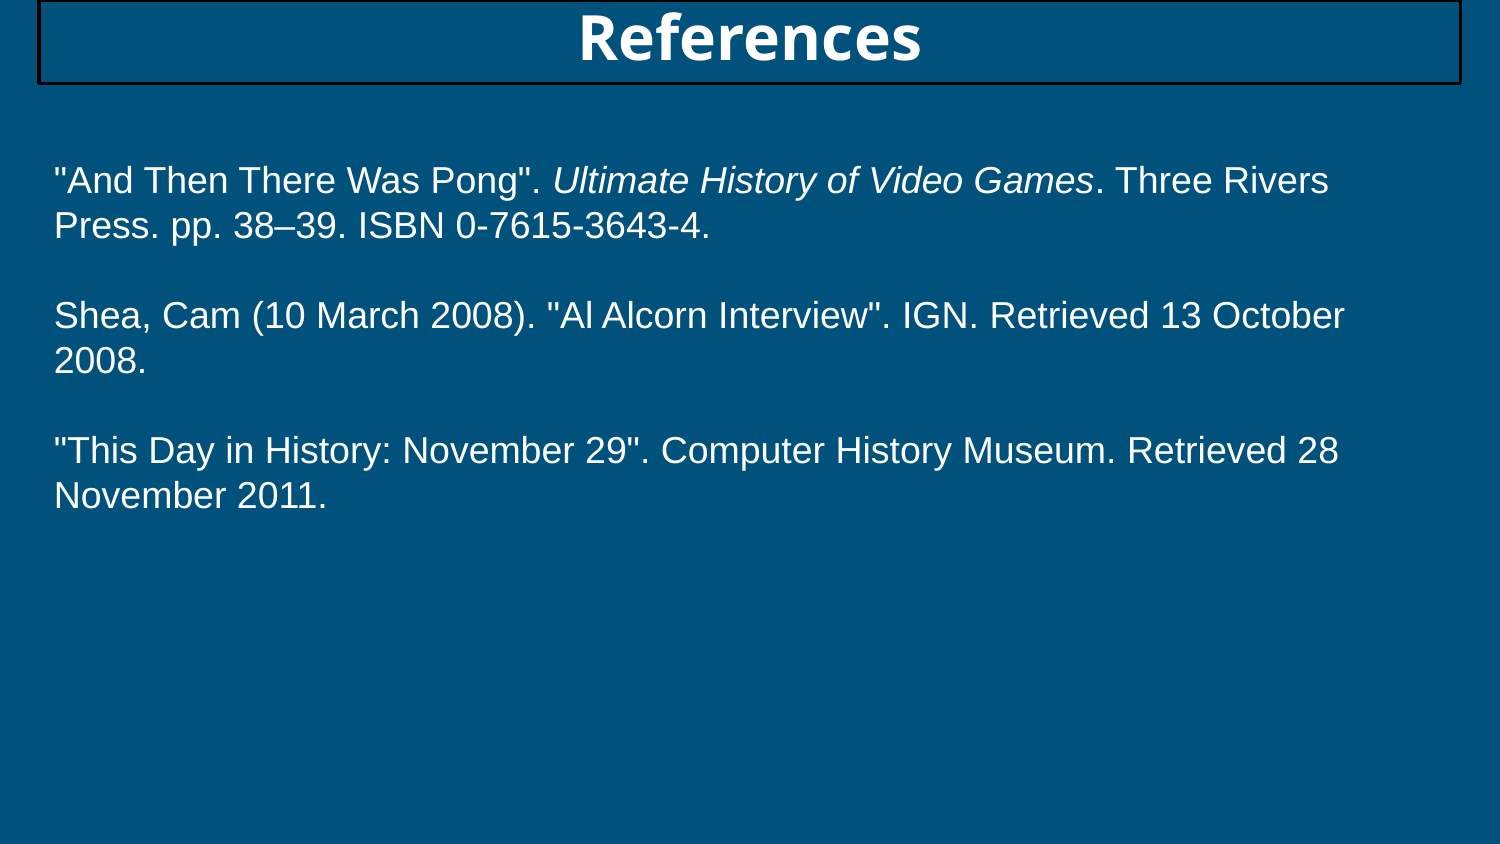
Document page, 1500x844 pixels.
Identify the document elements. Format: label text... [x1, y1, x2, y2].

text_box "And Then There Was Pong". Ultimate History of Video Games. Three Rivers Press. pp. 38–39. ISBN 0-7615-3643-4. Shea, Cam (10 March 2008). "Al Alcorn Interview". IGN. Retrieved 13 October 2008. "This Day in History: November 29". Computer History Museum. Retrieved 28 November 2011. [38, 141, 1461, 782]
text_box References [38, 0, 1461, 84]
